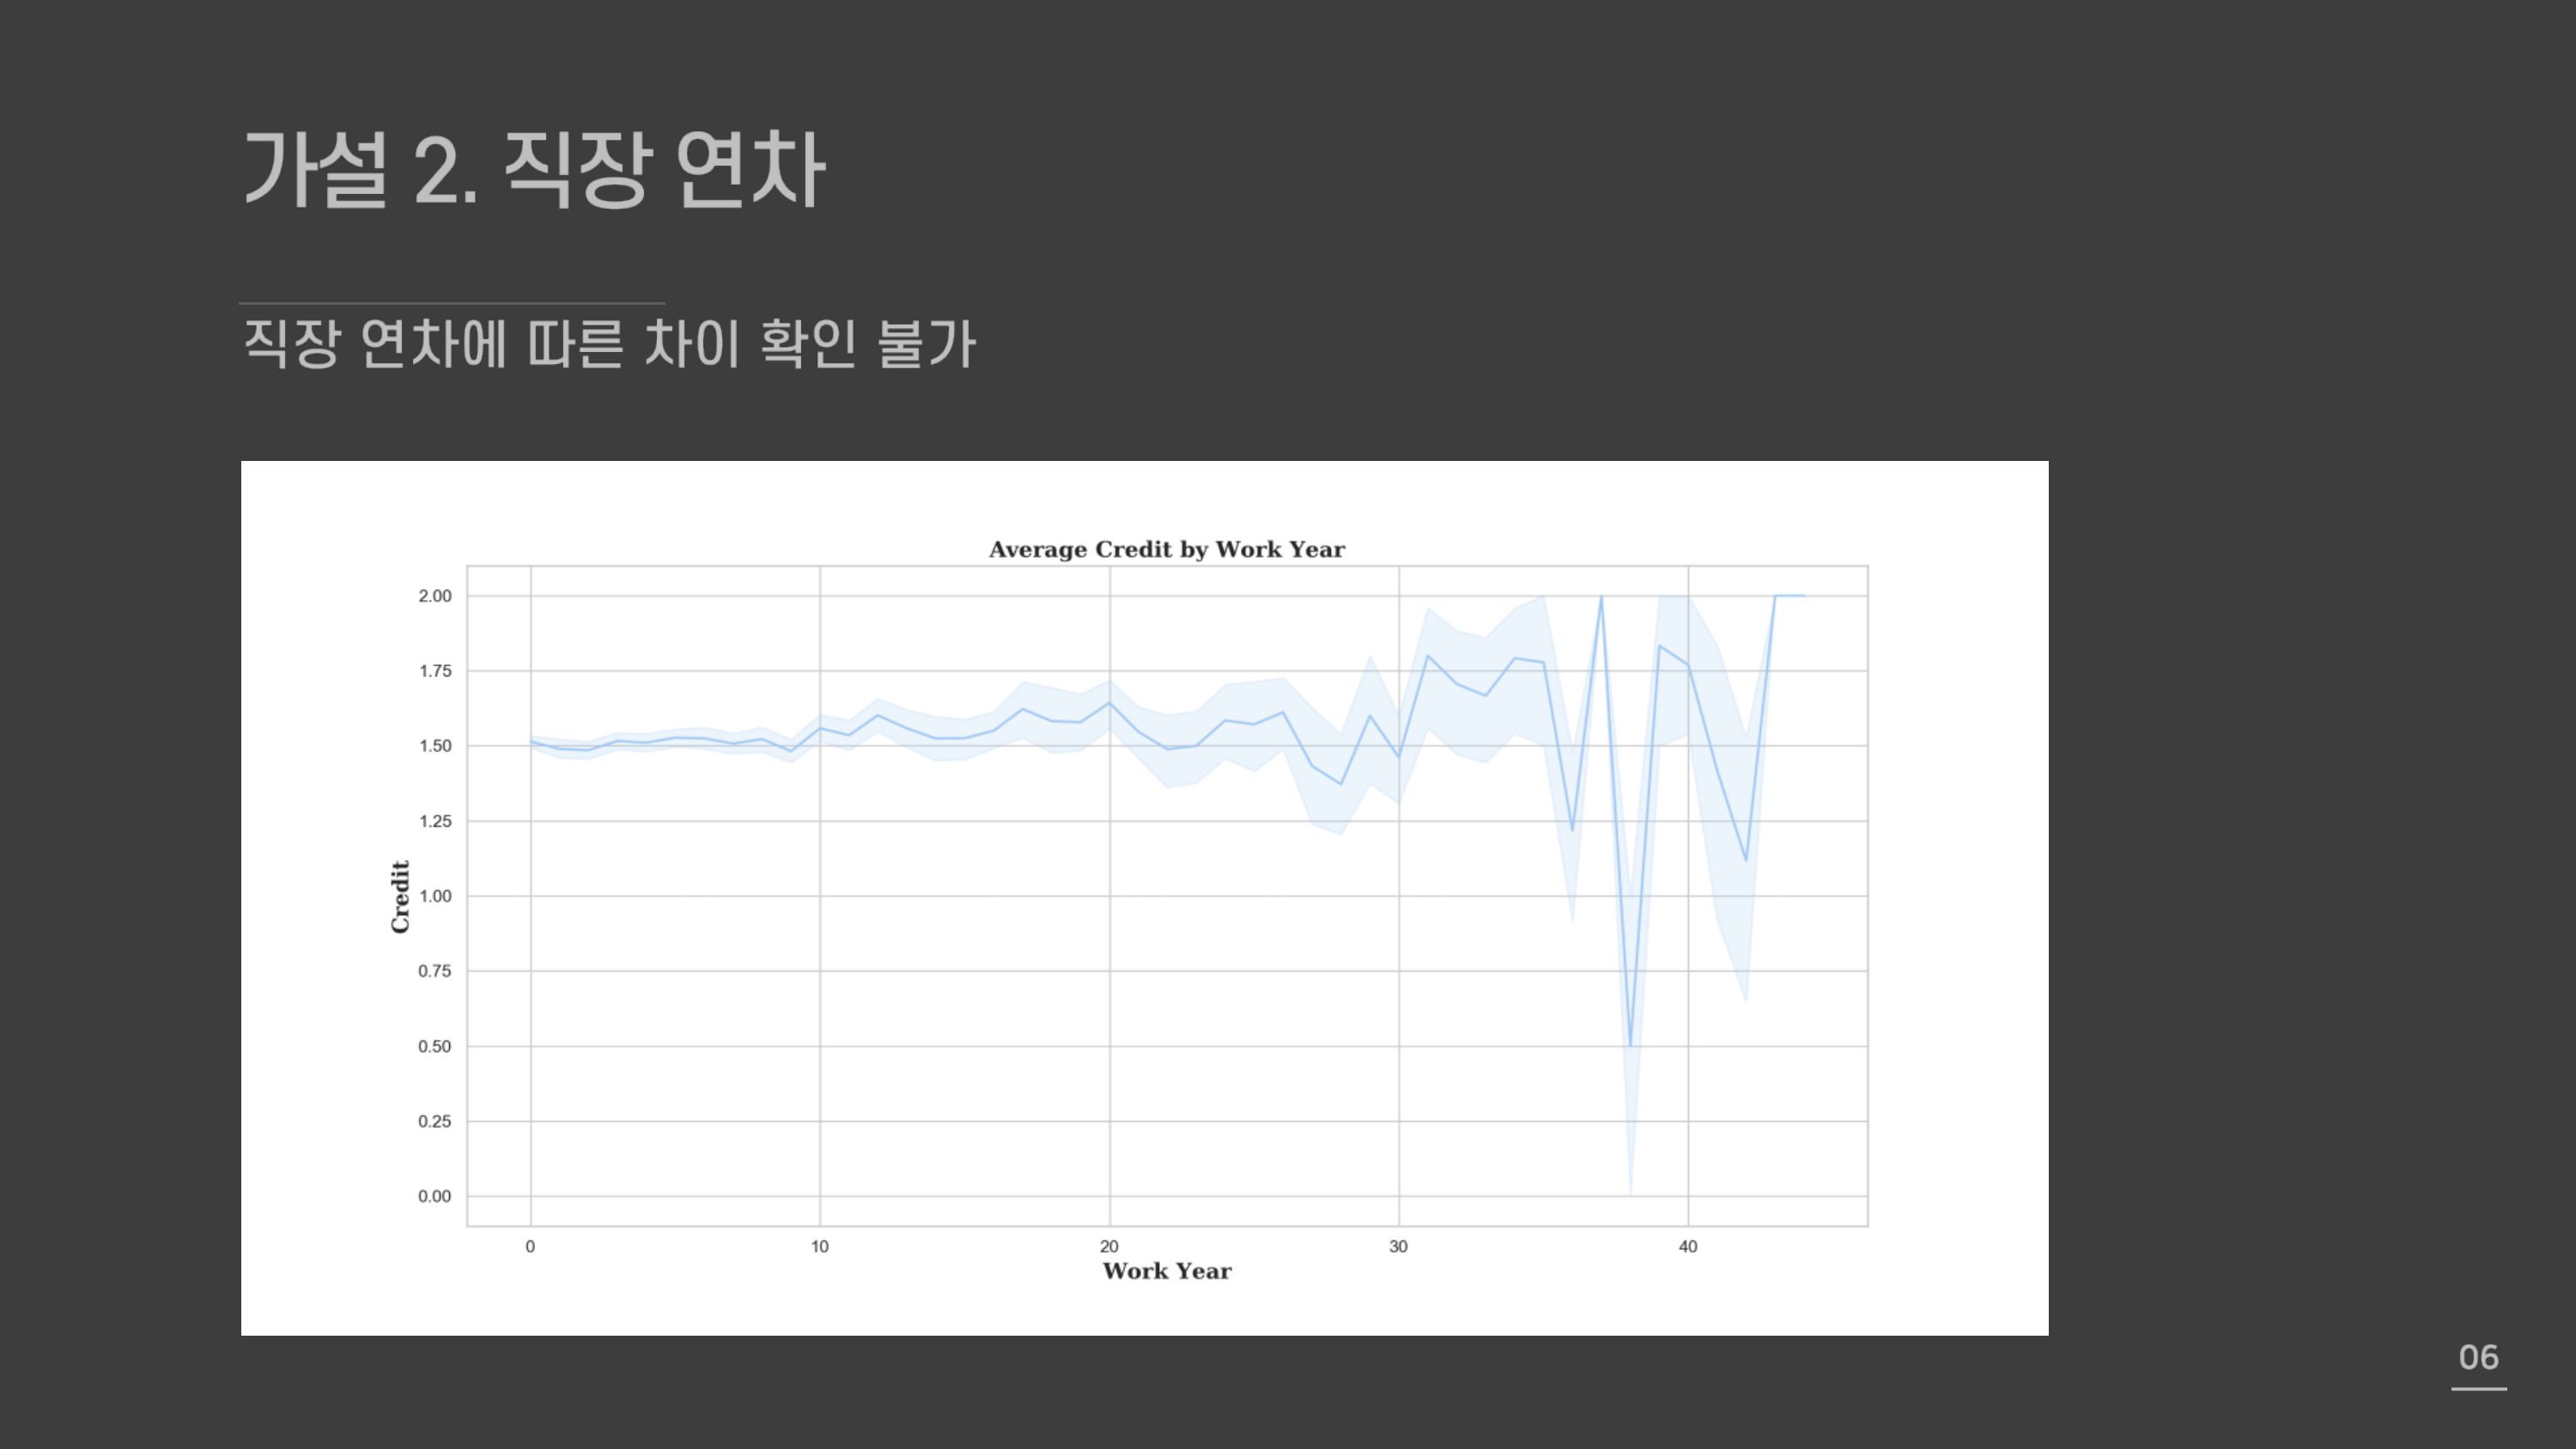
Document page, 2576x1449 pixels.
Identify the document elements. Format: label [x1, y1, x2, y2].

picture [2453, 1330, 2514, 1385]
picture [226, 88, 866, 248]
text_box [241, 461, 2050, 1336]
text_box [2451, 1390, 2507, 1397]
picture [233, 294, 1001, 394]
